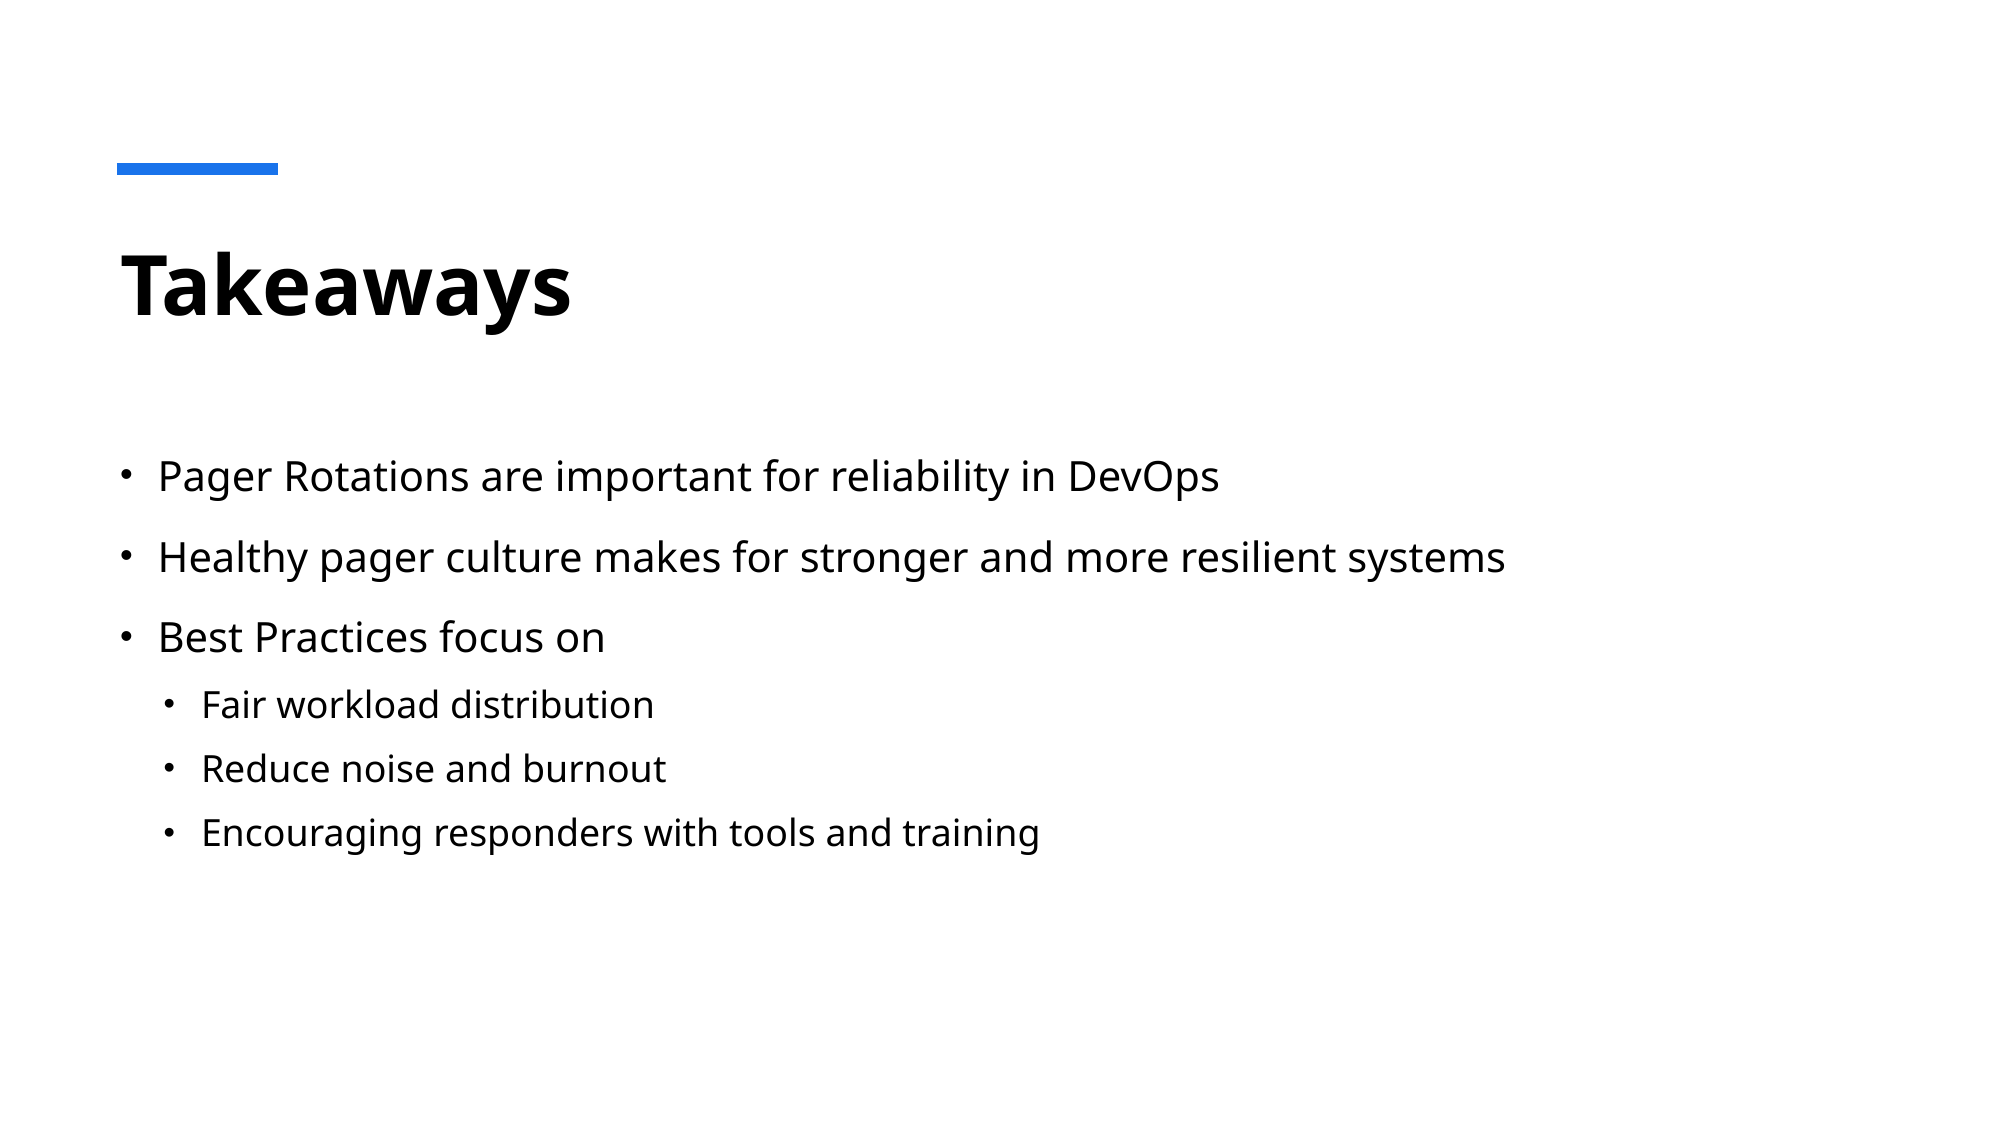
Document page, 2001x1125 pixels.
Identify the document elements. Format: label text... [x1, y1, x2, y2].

list Pager Rotations are important for reliability in DevOps Healthy pager culture makes for stronger and more resilient systems Best Practices focus on Fair workload distribution Reduce noise and burnout Encouraging responders with tools and training [105, 431, 1892, 1017]
title Takeaways [105, 224, 1892, 405]
